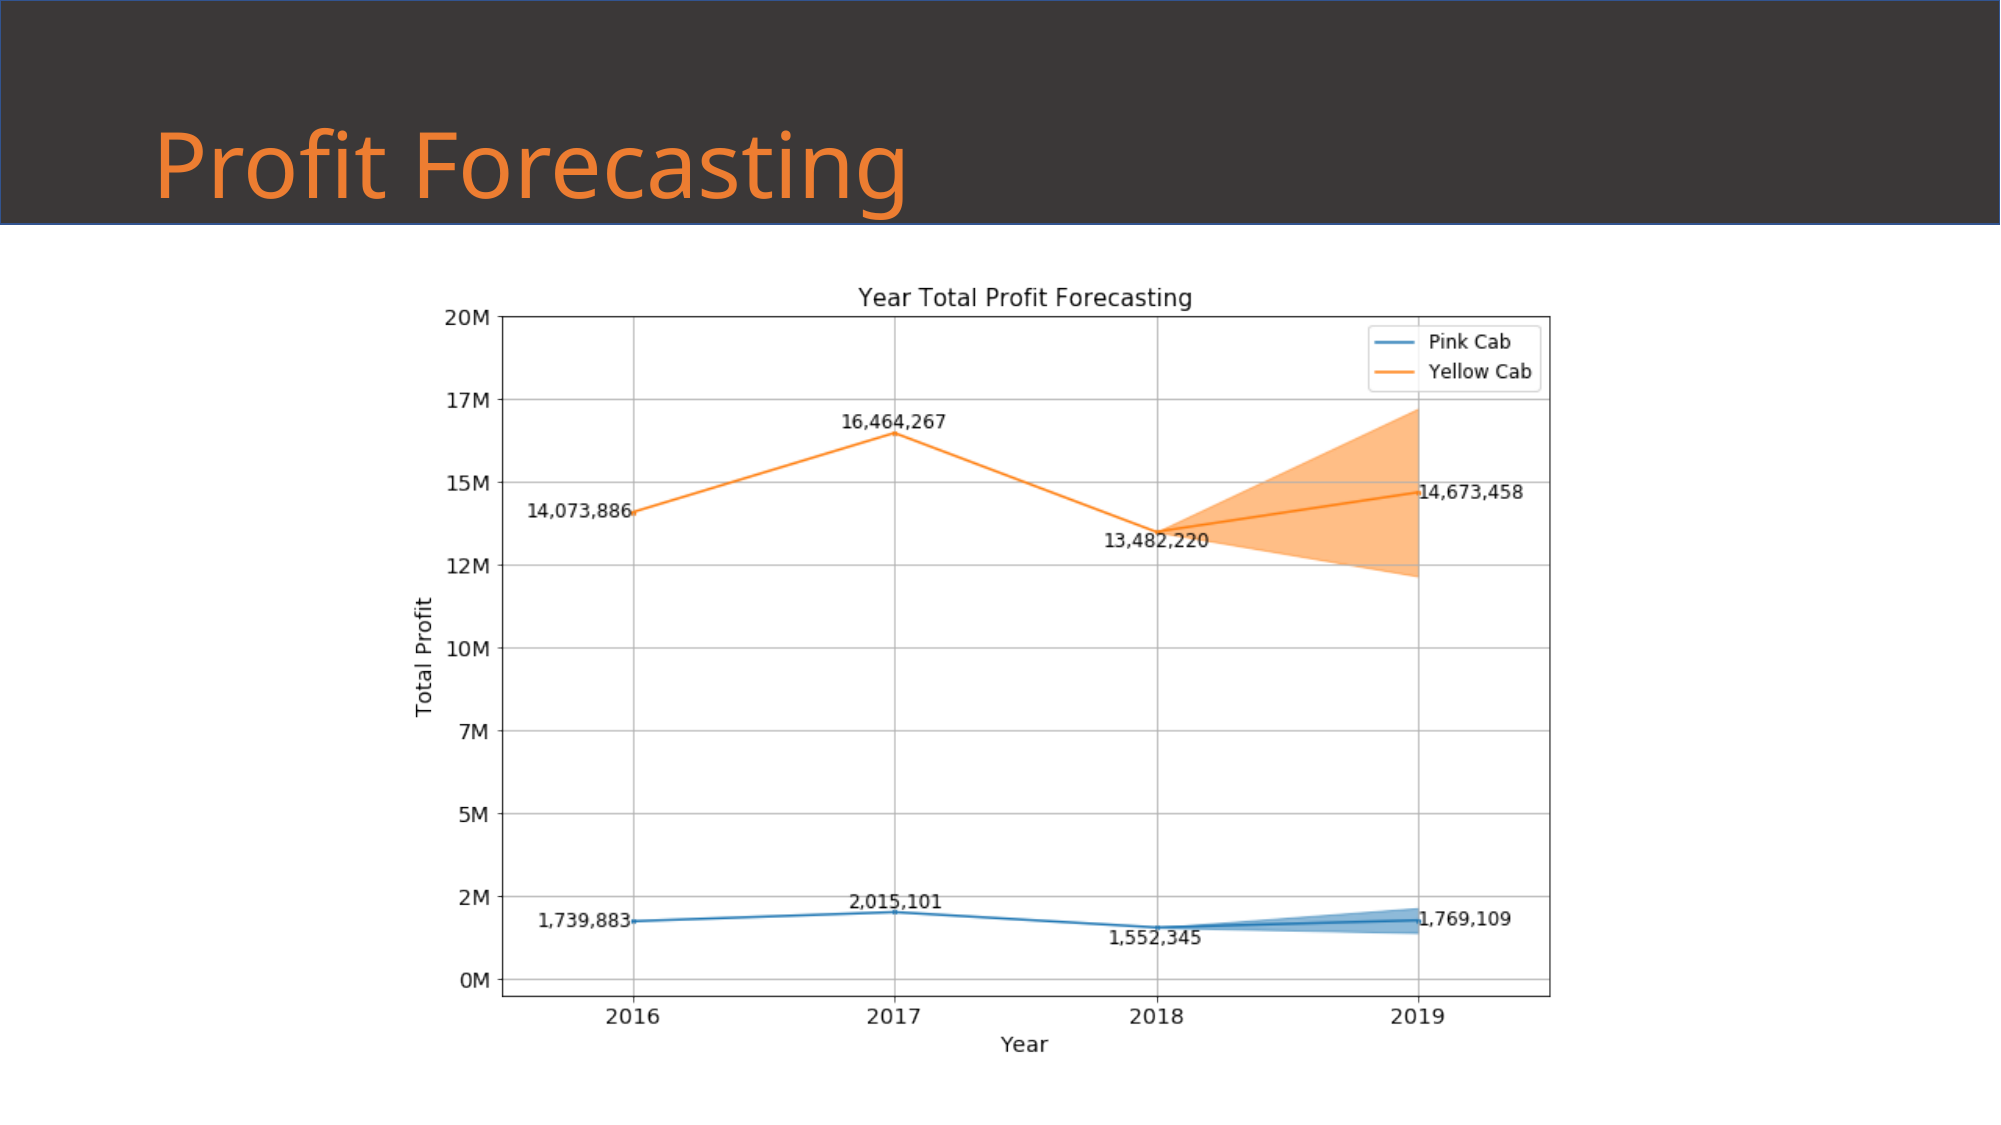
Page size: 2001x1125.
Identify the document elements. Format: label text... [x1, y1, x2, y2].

title Profit Forecasting [137, 59, 1930, 278]
picture [405, 277, 1559, 1068]
text_box [0, 0, 2000, 225]
